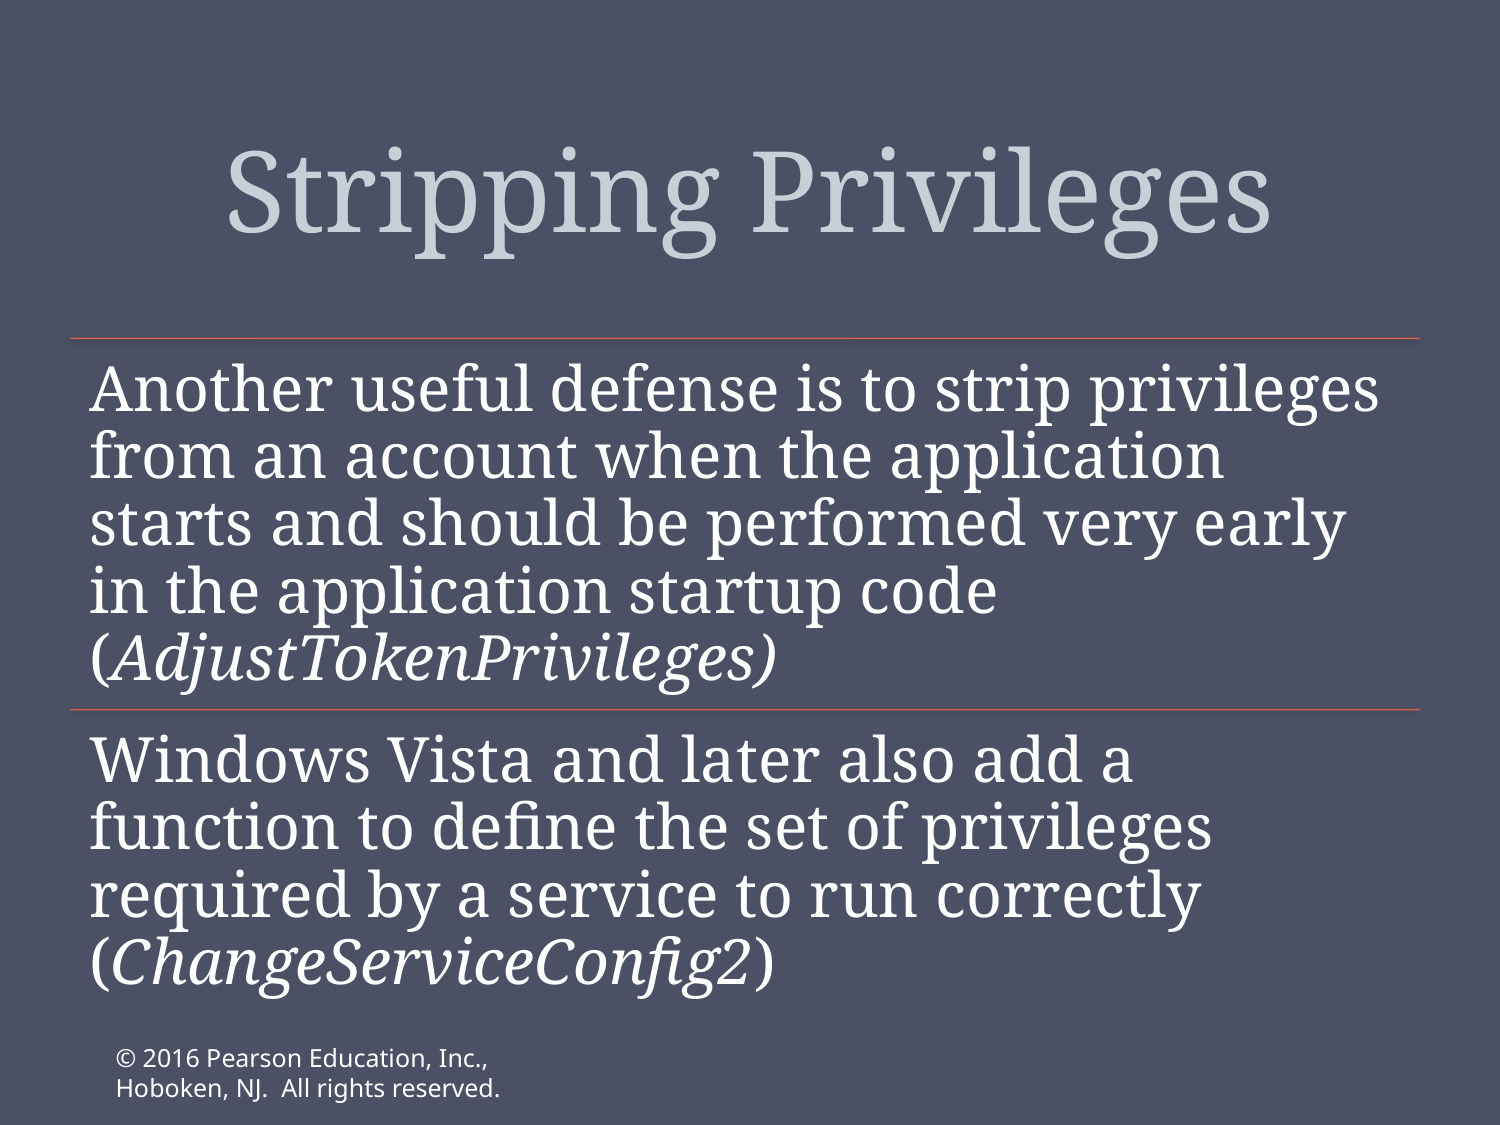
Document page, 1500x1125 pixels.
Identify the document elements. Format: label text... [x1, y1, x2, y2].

footer © 2016 Pearson Education, Inc., Hoboken, NJ. All rights reserved. [108, 1088, 576, 1103]
title Stripping Privileges [75, 0, 1425, 263]
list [70, 338, 1421, 1081]
